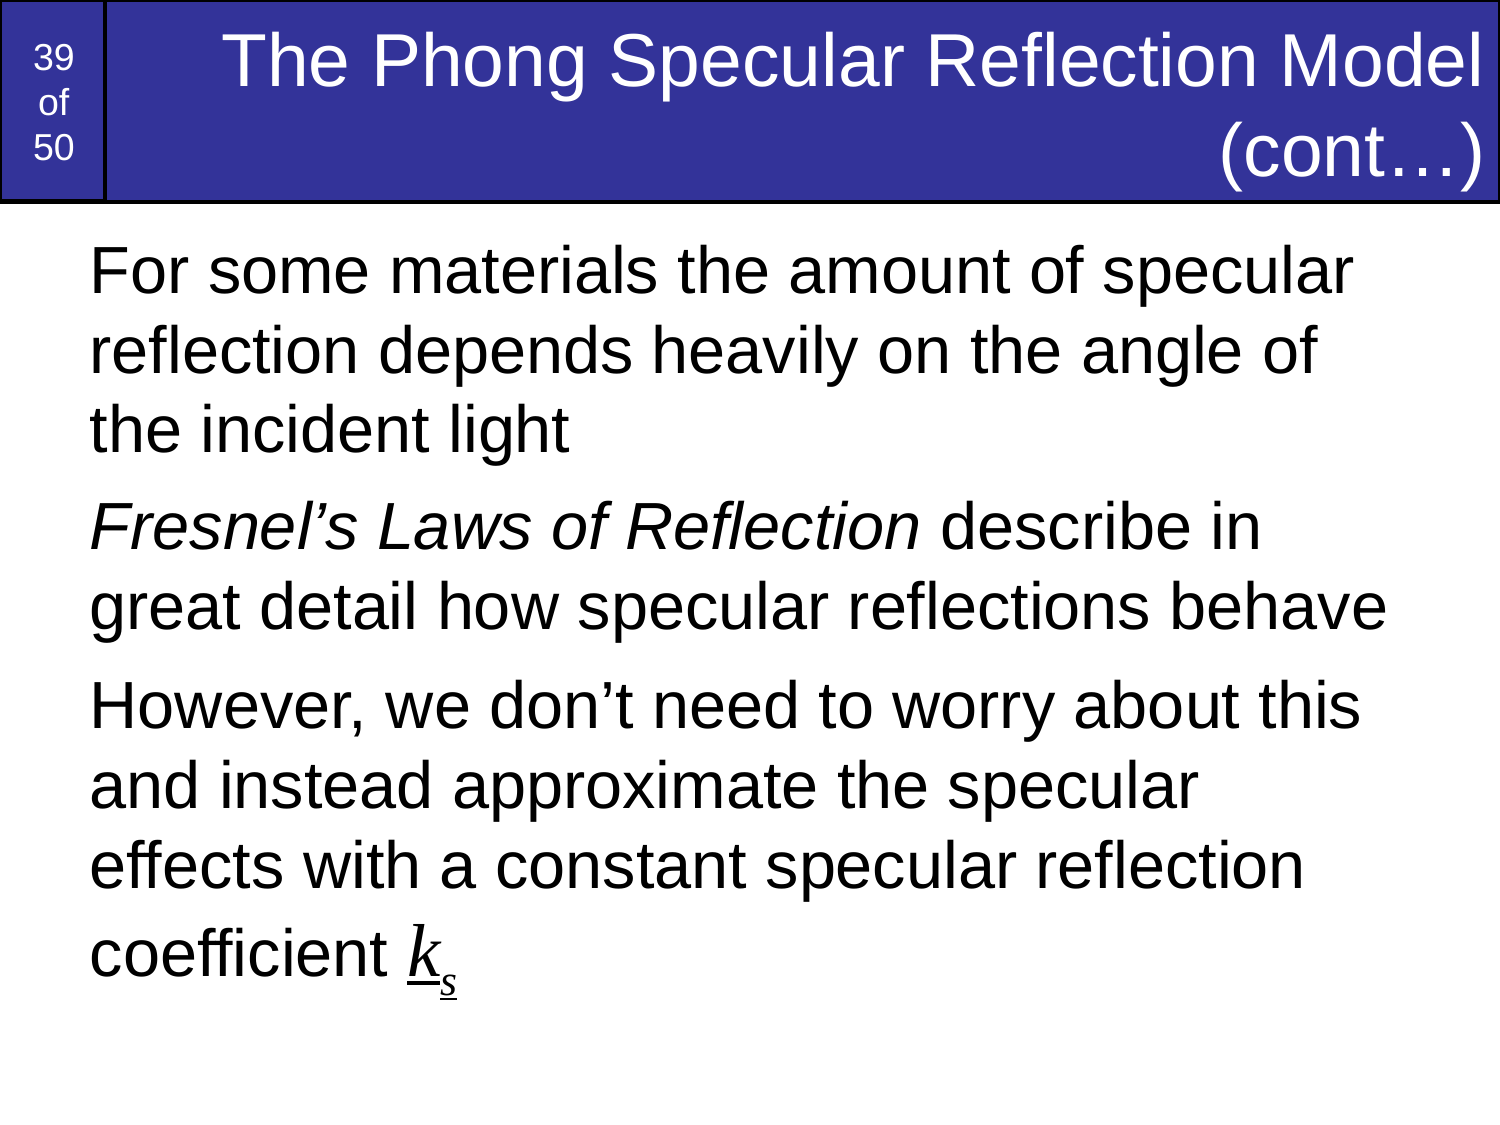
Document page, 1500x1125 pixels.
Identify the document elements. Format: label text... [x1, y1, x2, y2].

list For some materials the amount of specular reflection depends heavily on the angle of the incident light Fresnel’s Laws of Reflection describe in great detail how specular reflections behave However, we don’t need to worry about this and instead approximate the specular effects with a constant specular reflection coefficient ks [75, 218, 1425, 1125]
title The Phong Specular Reflection Model (cont…) [104, 0, 1500, 203]
